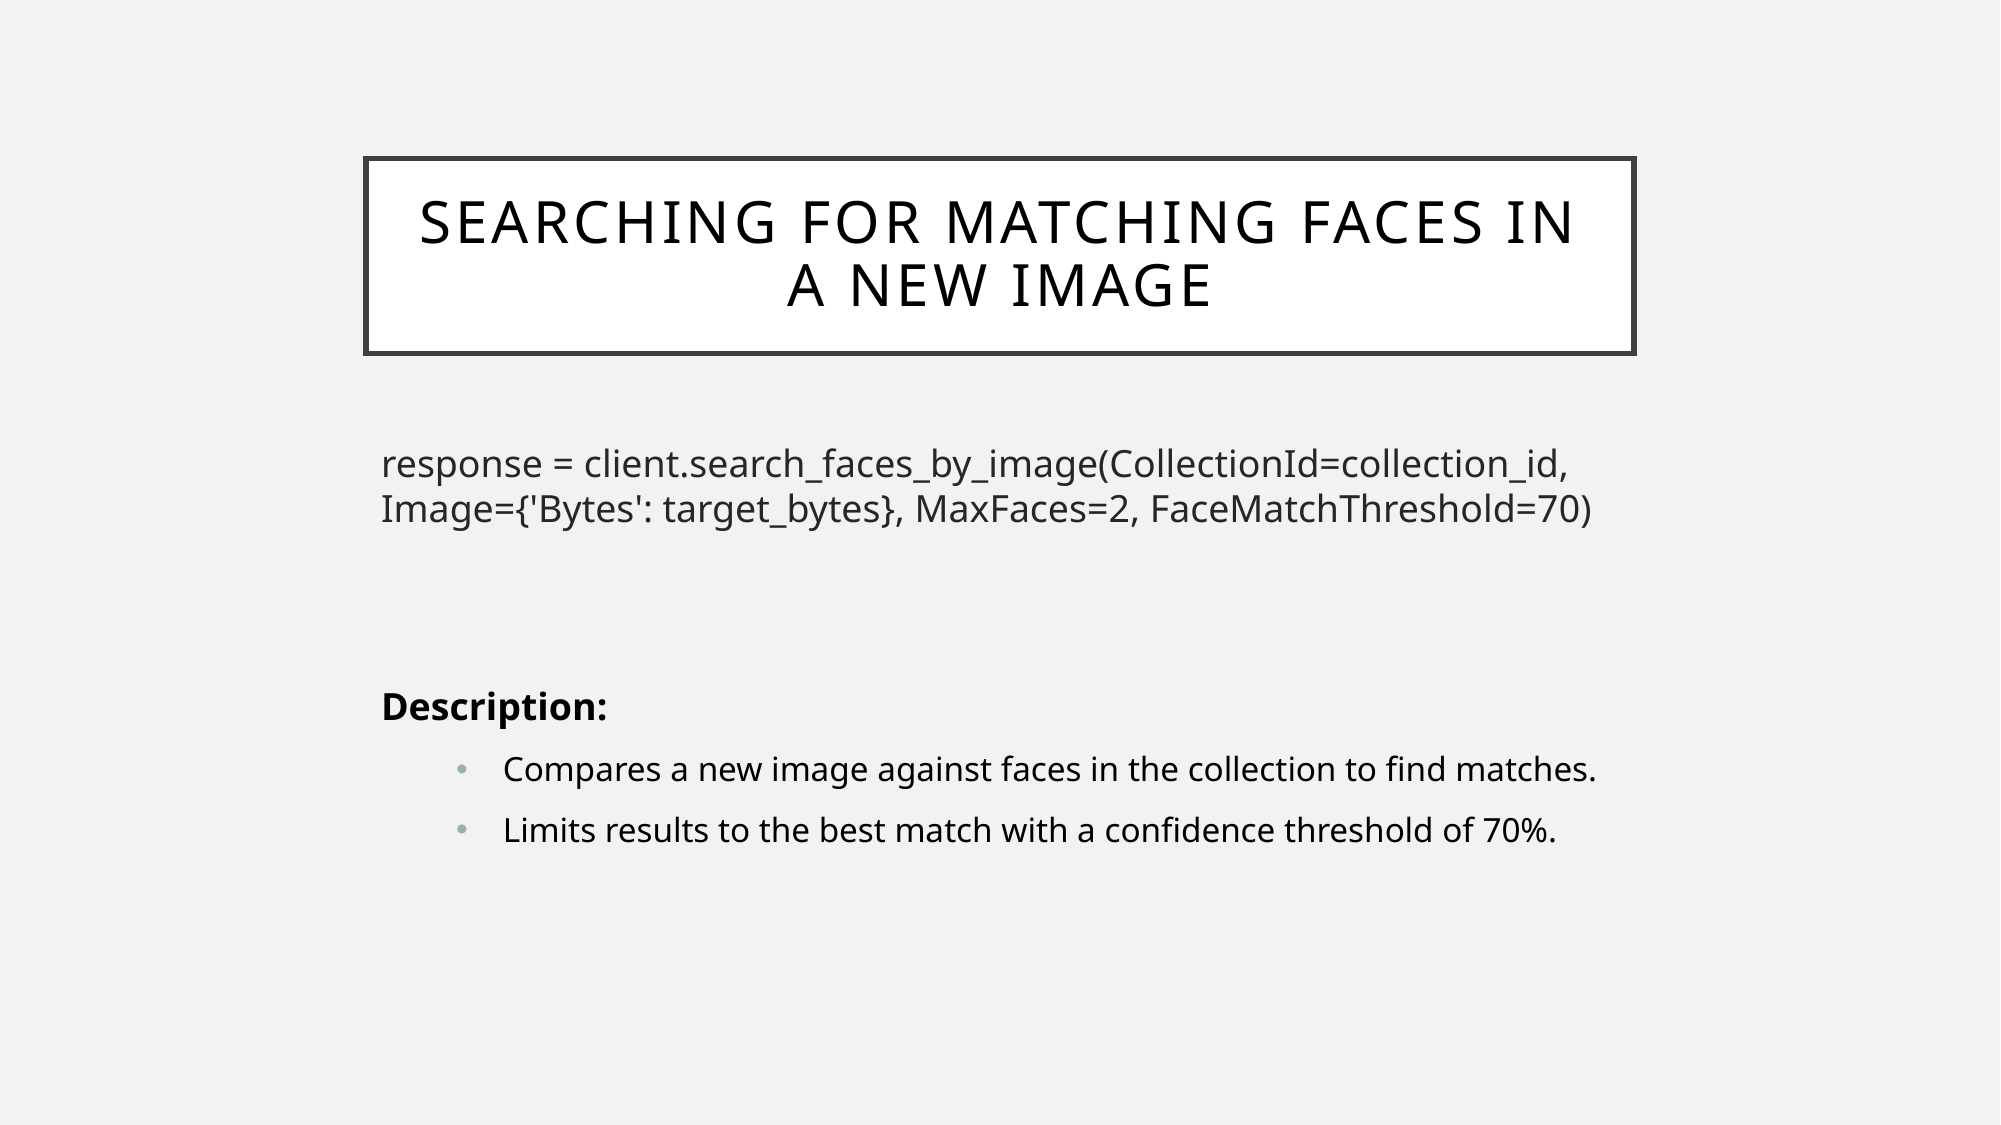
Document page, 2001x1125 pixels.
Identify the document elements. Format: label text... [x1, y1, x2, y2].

title Searching for Matching Faces in a New Image [363, 156, 1637, 356]
list response = client.search_faces_by_image(CollectionId=collection_id, Image={'Bytes': target_bytes}, MaxFaces=2, FaceMatchThreshold=70) Description: Compares a new image against faces in the collection to find matches. Limits results to the best match with a confidence threshold of 70%. [366, 432, 1634, 942]
